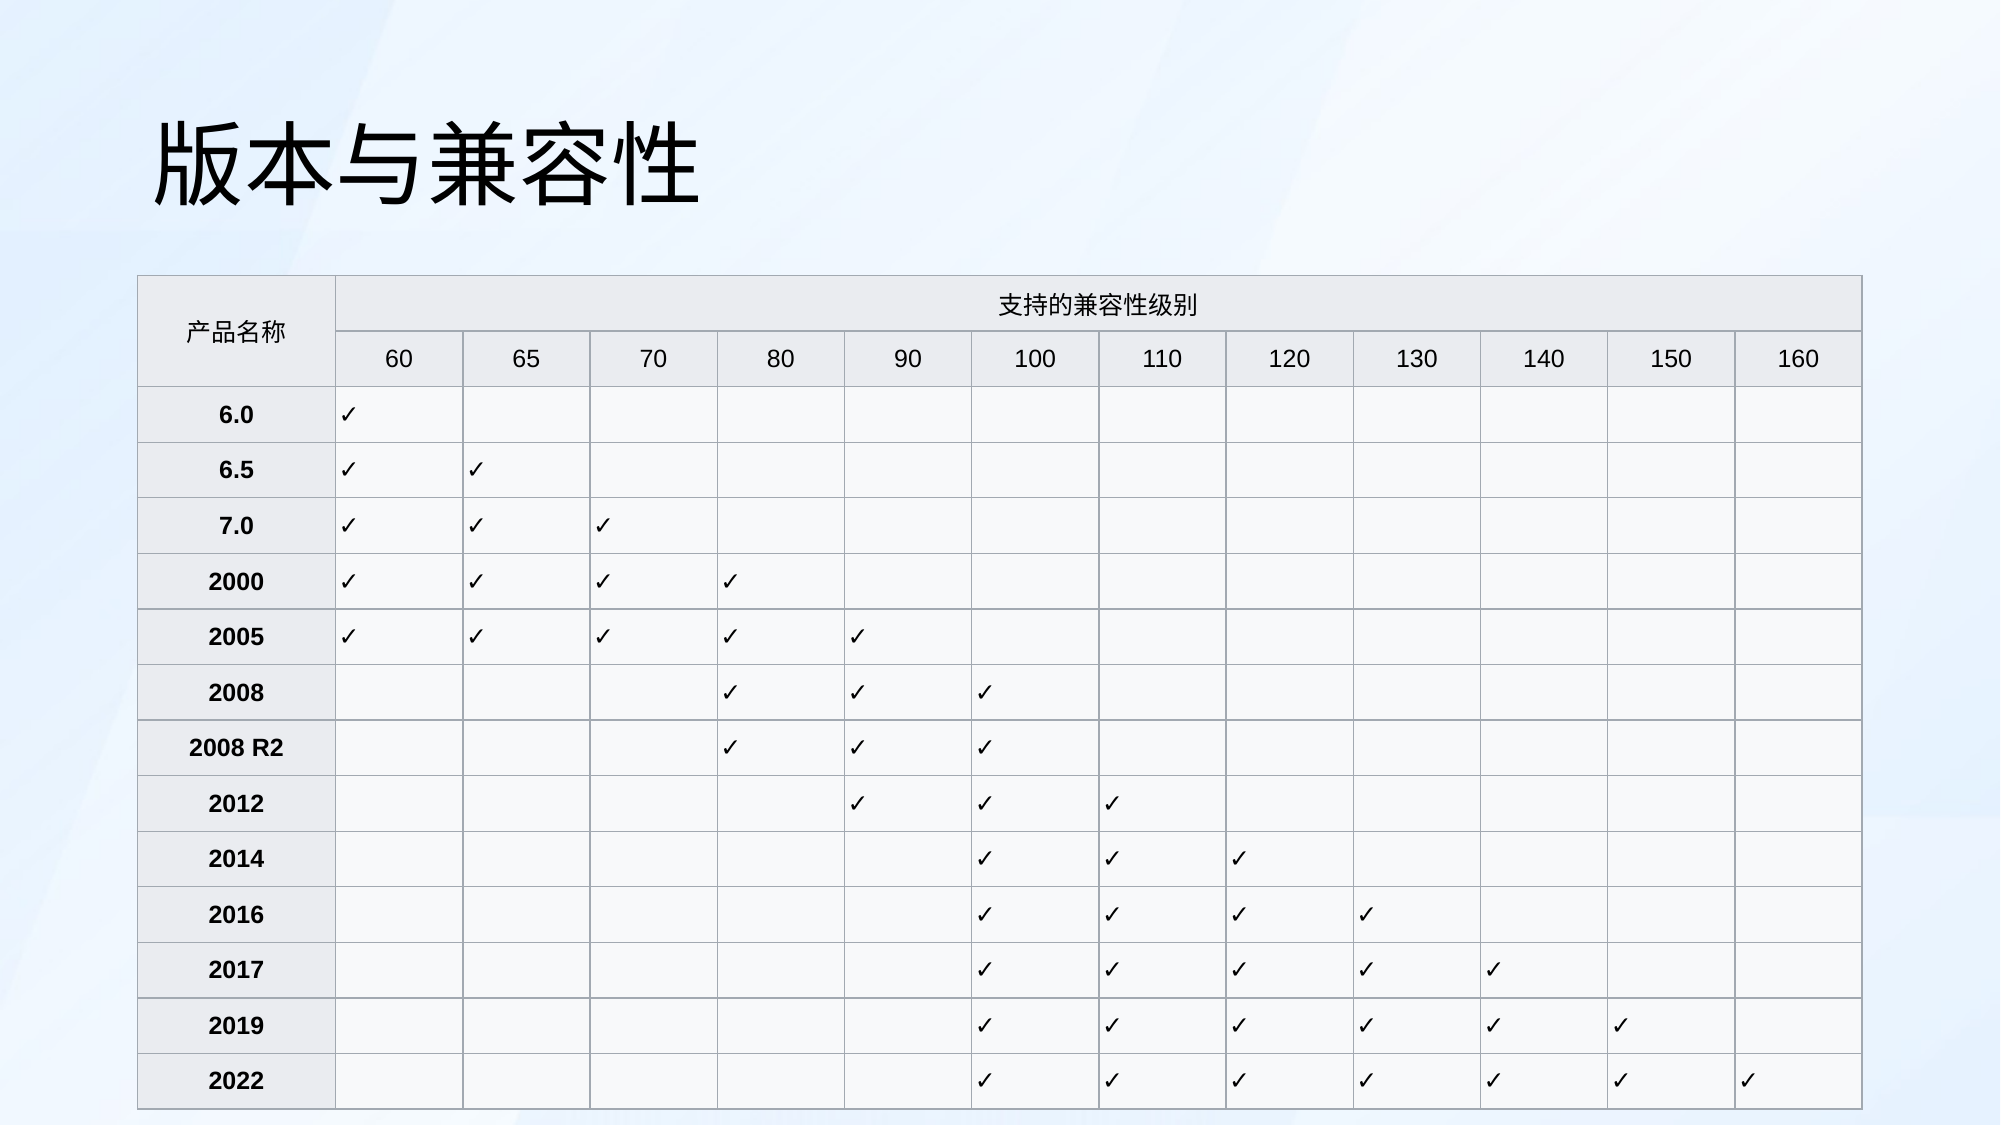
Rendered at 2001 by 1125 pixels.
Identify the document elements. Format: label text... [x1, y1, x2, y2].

table_cell [336, 943, 462, 997]
table_cell [464, 665, 589, 719]
table_cell [1100, 610, 1225, 664]
table_cell ✓ [972, 999, 1098, 1053]
table_cell [464, 1054, 589, 1108]
table_cell ✓ [718, 554, 844, 608]
table_cell [972, 610, 1098, 664]
table_cell [1354, 832, 1480, 886]
table_cell [1481, 887, 1607, 942]
table_cell [845, 498, 971, 553]
table_cell 2000 [138, 554, 335, 608]
table_cell ✓ [972, 665, 1098, 719]
table_cell [336, 832, 462, 886]
table_cell ✓ [1608, 999, 1734, 1053]
table_cell [591, 999, 717, 1053]
table_cell [1608, 610, 1734, 664]
table_cell [845, 887, 971, 942]
table_cell [1100, 498, 1225, 553]
table_cell [845, 999, 971, 1053]
table_cell [1736, 443, 1861, 497]
table_cell [1736, 999, 1861, 1053]
table_cell ✓ [972, 776, 1098, 831]
table_cell ✓ [464, 554, 589, 608]
table_cell [718, 498, 844, 553]
table_cell [1481, 387, 1607, 442]
table_cell [1100, 387, 1225, 442]
table_cell [591, 1054, 717, 1108]
table_cell [845, 554, 971, 608]
table_cell ✓ [1100, 832, 1225, 886]
table_cell ✓ [464, 443, 589, 497]
table_header 支持的兼容性级别 [336, 276, 1861, 330]
table_cell ✓ [1354, 999, 1480, 1053]
table_cell ✓ [591, 610, 717, 664]
table_cell ✓ [1100, 887, 1225, 942]
table_cell ✓ [845, 610, 971, 664]
table_cell [1227, 776, 1353, 831]
table_cell [972, 443, 1098, 497]
table_cell 110 [1100, 332, 1225, 386]
table_cell 2014 [138, 832, 335, 886]
table_cell [1100, 665, 1225, 719]
table_cell [1481, 554, 1607, 608]
table_cell [336, 887, 462, 942]
table_cell ✓ [1100, 776, 1225, 831]
table_cell 2008 R2 [138, 721, 335, 775]
table_cell [1608, 721, 1734, 775]
table_cell [1736, 721, 1861, 775]
table_cell [1481, 721, 1607, 775]
table_cell ✓ [972, 887, 1098, 942]
table_cell ✓ [1354, 887, 1480, 942]
table_cell [1608, 554, 1734, 608]
table_cell [336, 721, 462, 775]
table_cell [1608, 443, 1734, 497]
table_cell ✓ [591, 554, 717, 608]
table_cell [1354, 443, 1480, 497]
table_cell [1608, 943, 1734, 997]
table_cell ✓ [845, 665, 971, 719]
table_cell ✓ [1227, 887, 1353, 942]
table_cell [1354, 665, 1480, 719]
table_cell [972, 387, 1098, 442]
table_cell ✓ [718, 665, 844, 719]
table_cell [1227, 665, 1353, 719]
table_cell [591, 721, 717, 775]
table_cell [336, 776, 462, 831]
table_cell ✓ [1100, 999, 1225, 1053]
table_cell ✓ [1608, 1054, 1734, 1108]
table_cell [972, 554, 1098, 608]
table_cell ✓ [972, 721, 1098, 775]
table_cell [336, 665, 462, 719]
table_cell [1608, 832, 1734, 886]
table_cell ✓ [972, 1054, 1098, 1108]
table_cell 130 [1354, 332, 1480, 386]
table_cell 2012 [138, 776, 335, 831]
table_cell ✓ [1100, 943, 1225, 997]
table_cell 60 [336, 332, 462, 386]
table_cell [591, 776, 717, 831]
table_cell ✓ [1227, 1054, 1353, 1108]
table_cell [1227, 610, 1353, 664]
table_cell [1736, 610, 1861, 664]
table_cell ✓ [336, 387, 462, 442]
table_cell ✓ [1100, 1054, 1225, 1108]
table_cell [1227, 721, 1353, 775]
table_cell ✓ [336, 610, 462, 664]
table_cell [1227, 443, 1353, 497]
table_cell 6.5 [138, 443, 335, 497]
table_cell 2019 [138, 999, 335, 1053]
table_cell [1736, 943, 1861, 997]
table_cell [591, 443, 717, 497]
table_cell [718, 776, 844, 831]
picture [0, 0, 2001, 1125]
table_cell [1354, 554, 1480, 608]
table_cell ✓ [1227, 999, 1353, 1053]
table_cell [1100, 443, 1225, 497]
table_cell [1608, 387, 1734, 442]
title 版本与兼容性 [137, 59, 1863, 275]
table_cell ✓ [845, 776, 971, 831]
table_cell [591, 387, 717, 442]
table_cell ✓ [718, 610, 844, 664]
table_cell [1608, 776, 1734, 831]
table_cell [845, 1054, 971, 1108]
table_header 产品名称 [138, 276, 335, 386]
table_cell ✓ [1354, 943, 1480, 997]
table_cell [1100, 721, 1225, 775]
table_cell 160 [1736, 332, 1861, 386]
table_cell ✓ [1227, 943, 1353, 997]
table_cell ✓ [464, 498, 589, 553]
table_cell 6.0 [138, 387, 335, 442]
table_cell [1608, 887, 1734, 942]
table_cell 65 [464, 332, 589, 386]
table_cell [1481, 832, 1607, 886]
table_cell [1608, 665, 1734, 719]
table_cell 2016 [138, 887, 335, 942]
table_cell [845, 387, 971, 442]
table_cell [1354, 610, 1480, 664]
table_cell 2008 [138, 665, 335, 719]
table_cell ✓ [336, 498, 462, 553]
table_cell [464, 943, 589, 997]
table_cell ✓ [1227, 832, 1353, 886]
table_cell ✓ [845, 721, 971, 775]
table_cell [591, 887, 717, 942]
table_cell [845, 943, 971, 997]
table_cell 120 [1227, 332, 1353, 386]
table_cell 80 [718, 332, 844, 386]
table_cell 2022 [138, 1054, 335, 1108]
table_cell 2017 [138, 943, 335, 997]
table_cell [1227, 498, 1353, 553]
table_cell [464, 832, 589, 886]
table_cell [336, 1054, 462, 1108]
table_cell [464, 721, 589, 775]
table_cell [591, 943, 717, 997]
table_cell [1736, 554, 1861, 608]
table_cell [1736, 665, 1861, 719]
table_cell [718, 999, 844, 1053]
table_cell [464, 387, 589, 442]
table_cell ✓ [336, 443, 462, 497]
table_cell ✓ [591, 498, 717, 553]
table_cell [464, 776, 589, 831]
table_cell [1481, 498, 1607, 553]
table_cell ✓ [1481, 943, 1607, 997]
table_cell [718, 943, 844, 997]
table_cell ✓ [1736, 1054, 1861, 1108]
table_cell 90 [845, 332, 971, 386]
table_cell [1736, 387, 1861, 442]
table_cell [1481, 443, 1607, 497]
table_cell [591, 665, 717, 719]
table_cell ✓ [1354, 1054, 1480, 1108]
table_cell ✓ [336, 554, 462, 608]
table_cell [336, 999, 462, 1053]
table_cell 100 [972, 332, 1098, 386]
table_cell [1100, 554, 1225, 608]
table_cell [1736, 776, 1861, 831]
table_cell [464, 999, 589, 1053]
table_cell 140 [1481, 332, 1607, 386]
table_cell [1354, 721, 1480, 775]
table_cell [1736, 498, 1861, 553]
table_cell [1481, 776, 1607, 831]
table_cell [1481, 665, 1607, 719]
table_cell ✓ [972, 832, 1098, 886]
table_cell 7.0 [138, 498, 335, 553]
table_cell ✓ [972, 943, 1098, 997]
table_cell 2005 [138, 610, 335, 664]
table_cell [718, 443, 844, 497]
table_cell [845, 443, 971, 497]
table_cell [1481, 610, 1607, 664]
table_cell [718, 387, 844, 442]
table_cell [591, 832, 717, 886]
table_cell [464, 887, 589, 942]
table_cell [845, 832, 971, 886]
table_cell [1354, 498, 1480, 553]
table_cell [1354, 387, 1480, 442]
table_cell ✓ [1481, 999, 1607, 1053]
table_cell [1736, 832, 1861, 886]
table_cell ✓ [718, 721, 844, 775]
table_cell [1227, 554, 1353, 608]
table_cell [718, 1054, 844, 1108]
table_cell [972, 498, 1098, 553]
table_cell ✓ [1481, 1054, 1607, 1108]
table_cell [1736, 887, 1861, 942]
table_cell 70 [591, 332, 717, 386]
table_cell [1354, 776, 1480, 831]
table_cell [718, 832, 844, 886]
table_cell [1227, 387, 1353, 442]
table_cell [718, 887, 844, 942]
table_cell 150 [1608, 332, 1734, 386]
table_cell [1608, 498, 1734, 553]
table_cell ✓ [464, 610, 589, 664]
